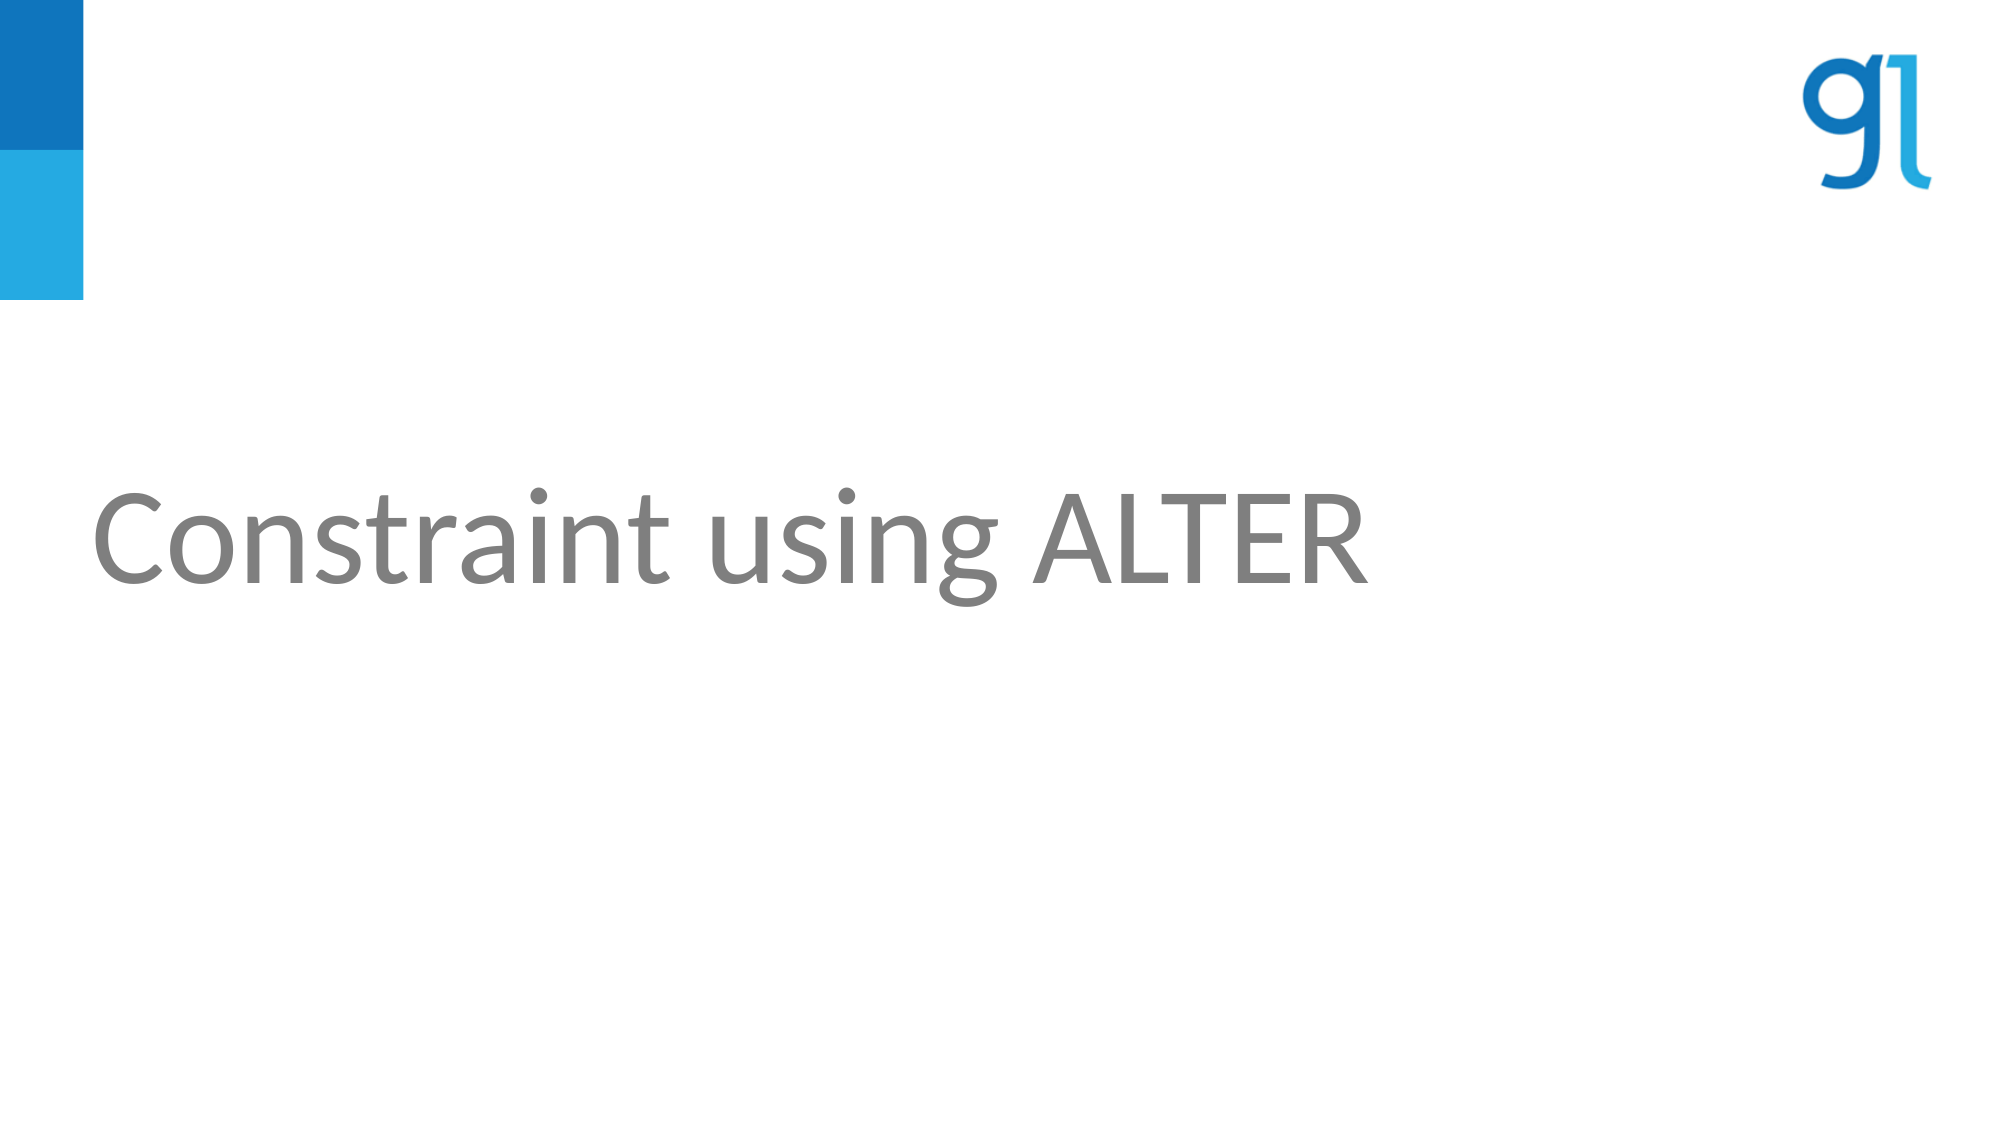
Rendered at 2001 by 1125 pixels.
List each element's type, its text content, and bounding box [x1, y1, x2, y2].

text_box [0, 0, 84, 149]
text_box Constraint using ALTER [84, 441, 1595, 620]
text_box [0, 149, 84, 300]
picture [1766, 22, 1967, 223]
